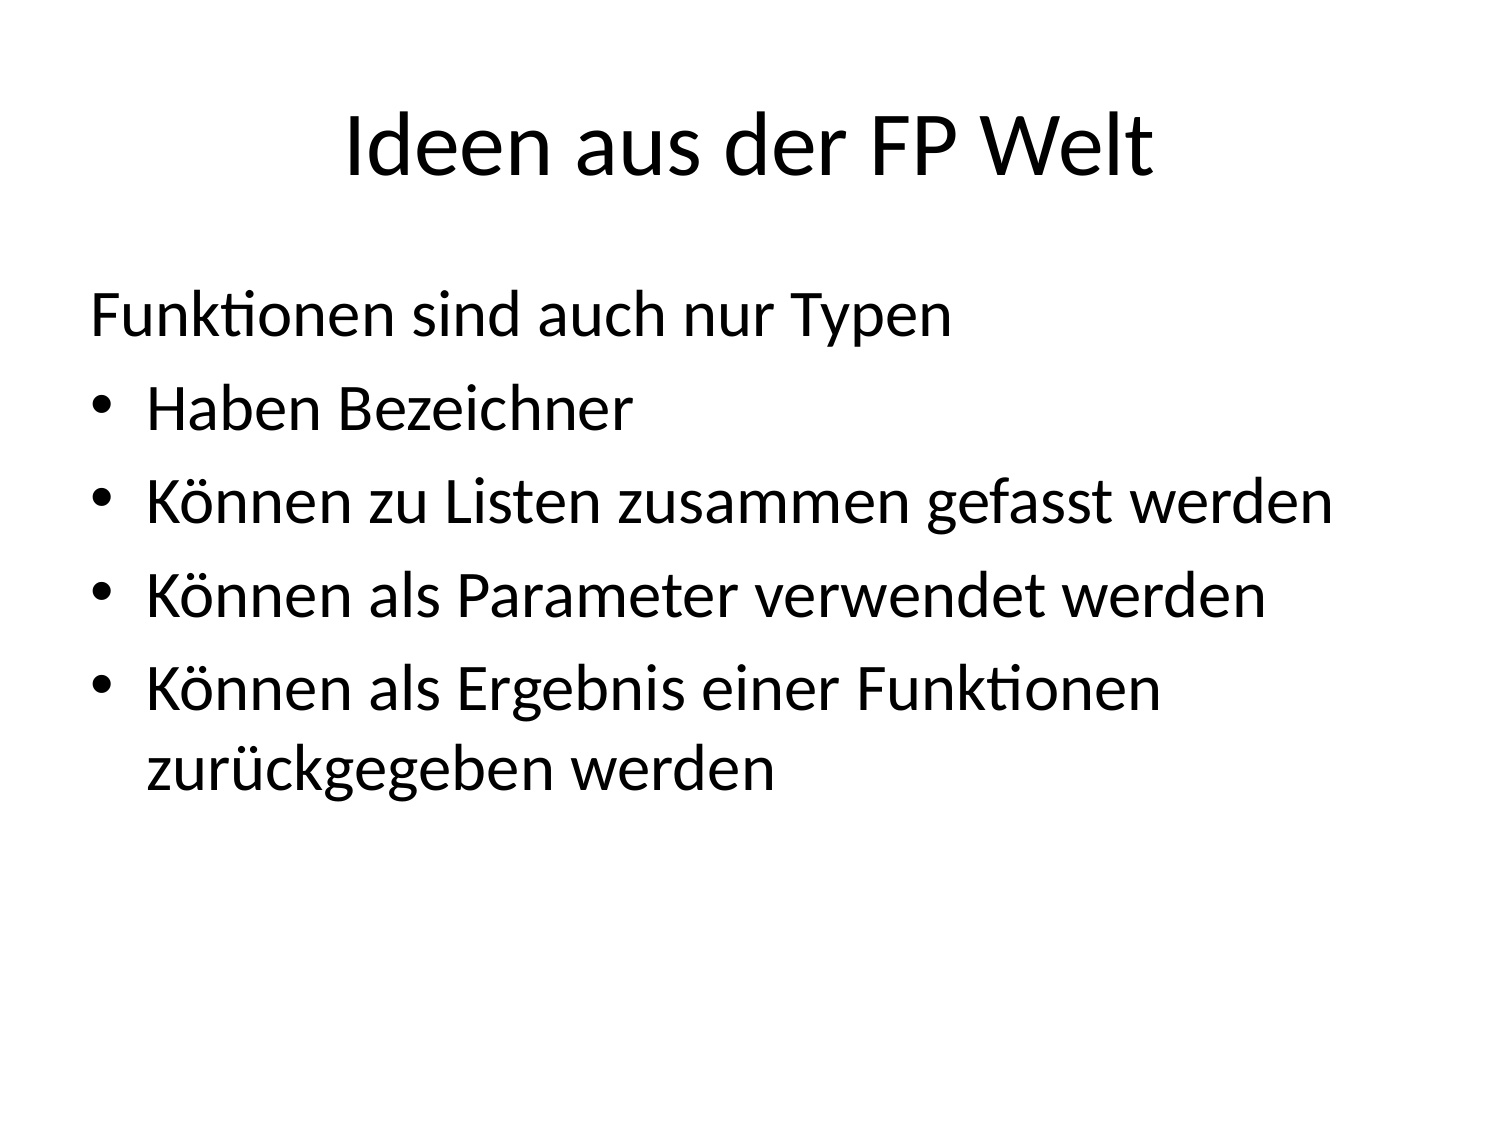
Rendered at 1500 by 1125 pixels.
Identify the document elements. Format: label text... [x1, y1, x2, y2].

list Funktionen sind auch nur Typen Haben Bezeichner Können zu Listen zusammen gefasst werden Können als Parameter verwendet werden Können als Ergebnis einer Funktionen zurückgegeben werden [75, 262, 1425, 1005]
title Ideen aus der FP Welt [75, 45, 1425, 233]
